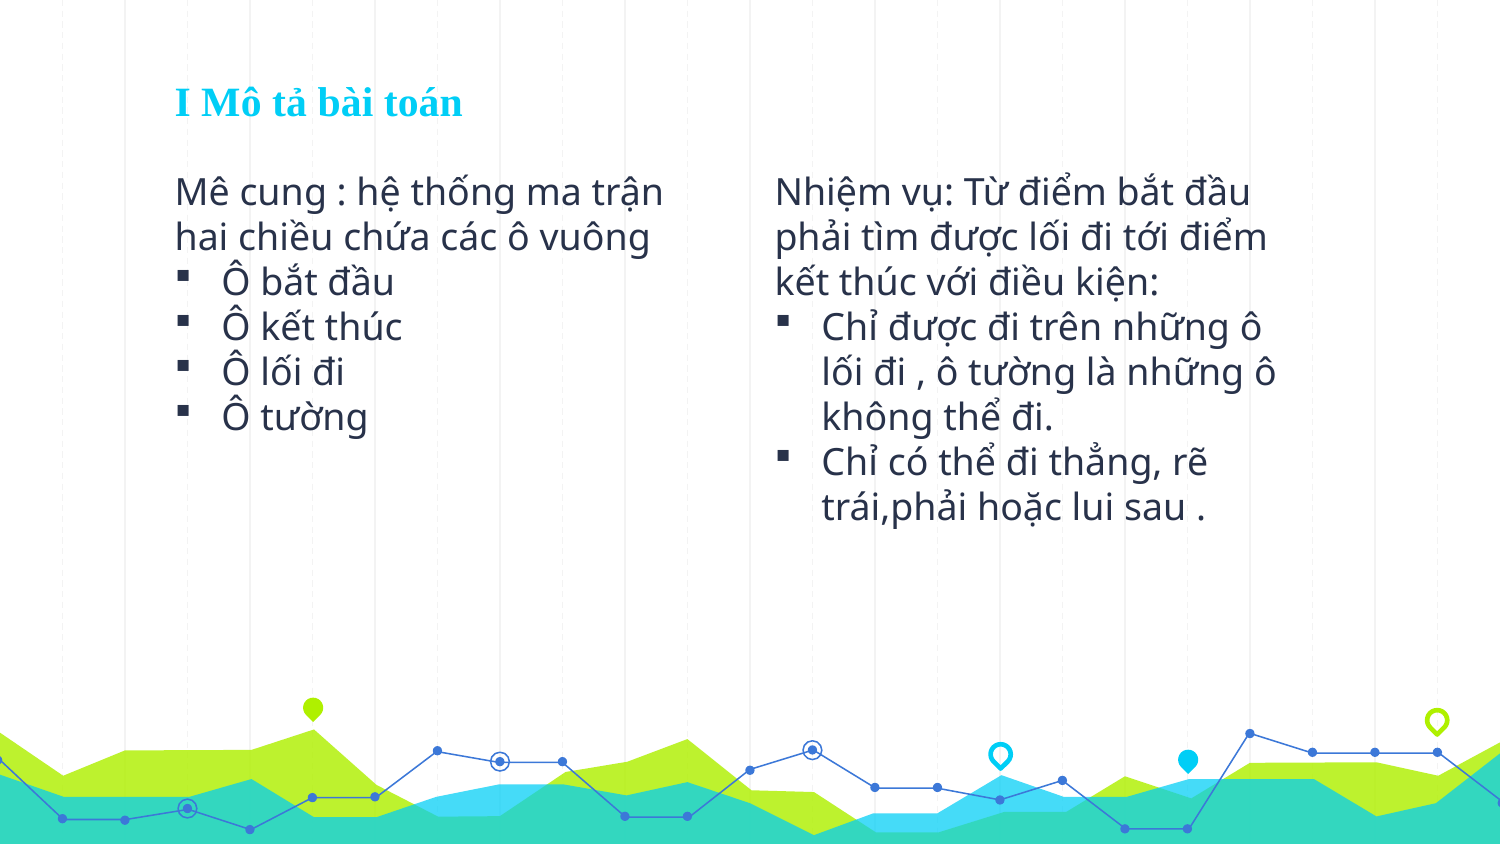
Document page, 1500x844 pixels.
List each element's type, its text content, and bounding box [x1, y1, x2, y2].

list Mê cung : hệ thống ma trận hai chiều chứa các ô vuông Ô bắt đầu Ô kết thúc Ô lối đi Ô tường [159, 152, 708, 591]
list Nhiệm vụ: Từ điểm bắt đầu phải tìm được lối đi tới điểm kết thúc với điều kiện: Chỉ được đi trên những ô lối đi , ô tường là những ô không thể đi. Chỉ có thể đi thẳng, rẽ trái,phải hoặc lui sau . [759, 152, 1308, 591]
title I Mô tả bài toán [159, 21, 1308, 140]
